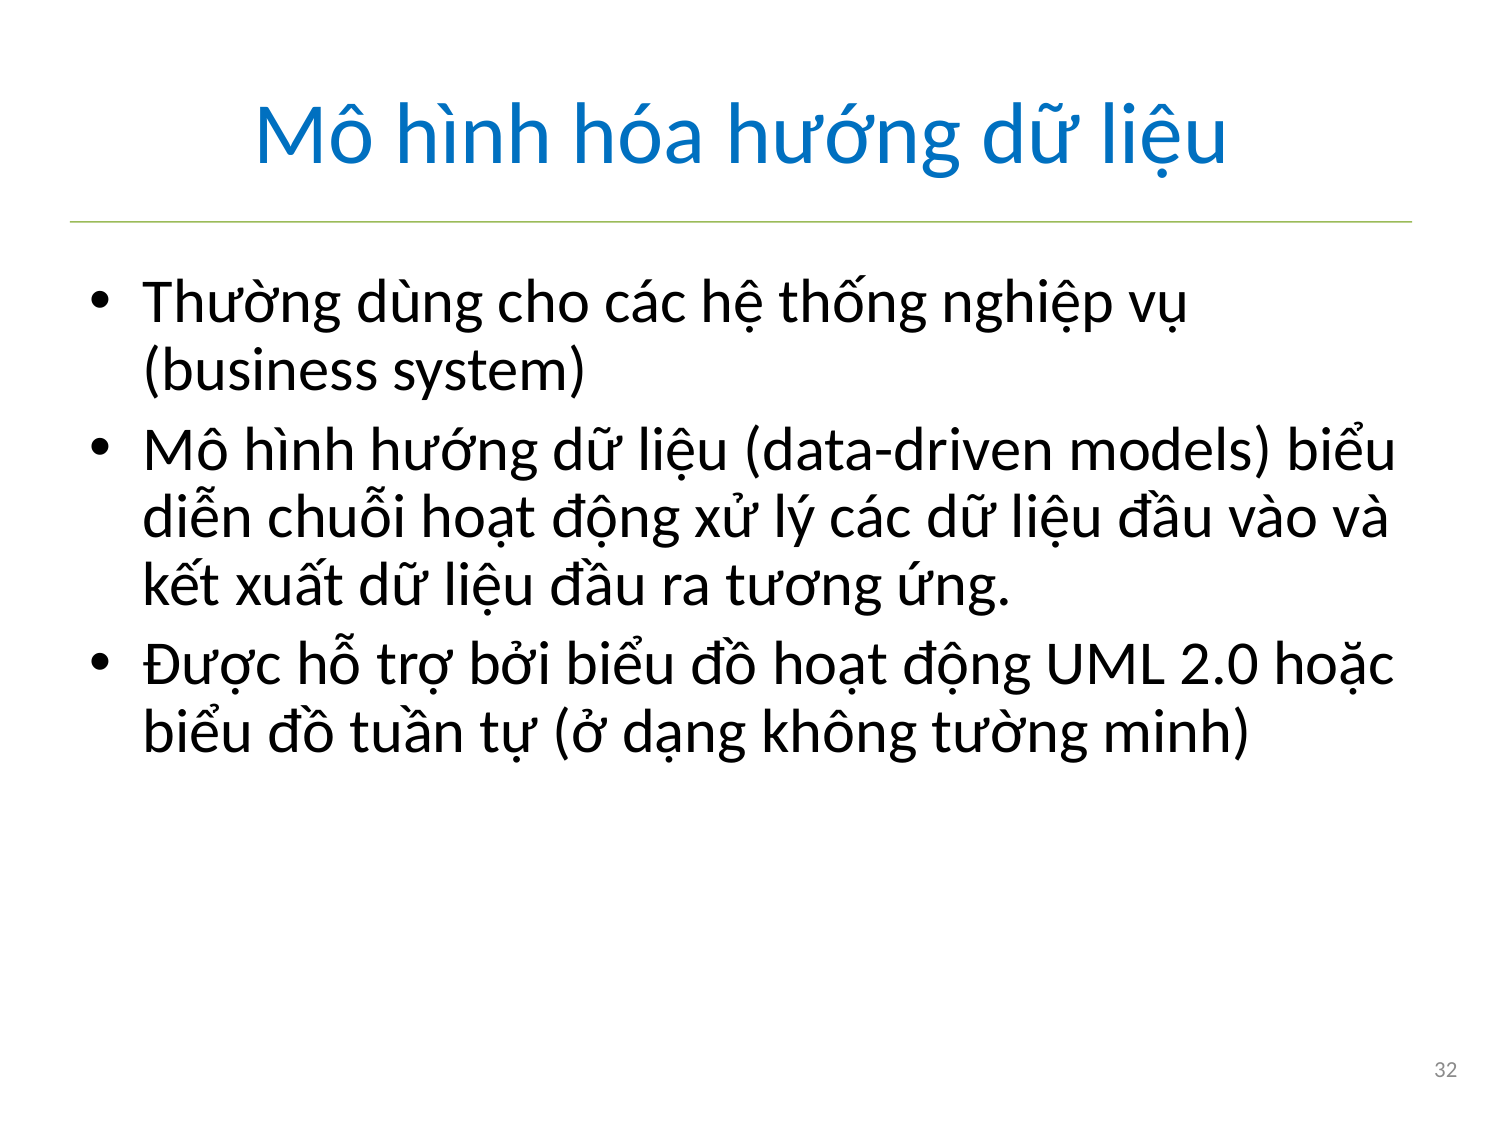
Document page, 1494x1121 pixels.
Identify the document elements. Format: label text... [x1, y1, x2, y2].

text_box Thường dùng cho các hệ thống nghiệp vụ (business system) Mô hình hướng dữ liệu (data-driven models) biểu diễn chuỗi hoạt động xử lý các dữ liệu đầu vào và kết xuất dữ liệu đầu ra tương ứng. Được hỗ trợ bởi biểu đồ hoạt động UML 2.0 hoặc biểu đồ tuần tự (ở dạng không tường minh) [74, 261, 1419, 1001]
text_box Mô hình hóa hướng dữ liệu [69, 34, 1415, 222]
text_box 32 [1123, 1038, 1472, 1099]
